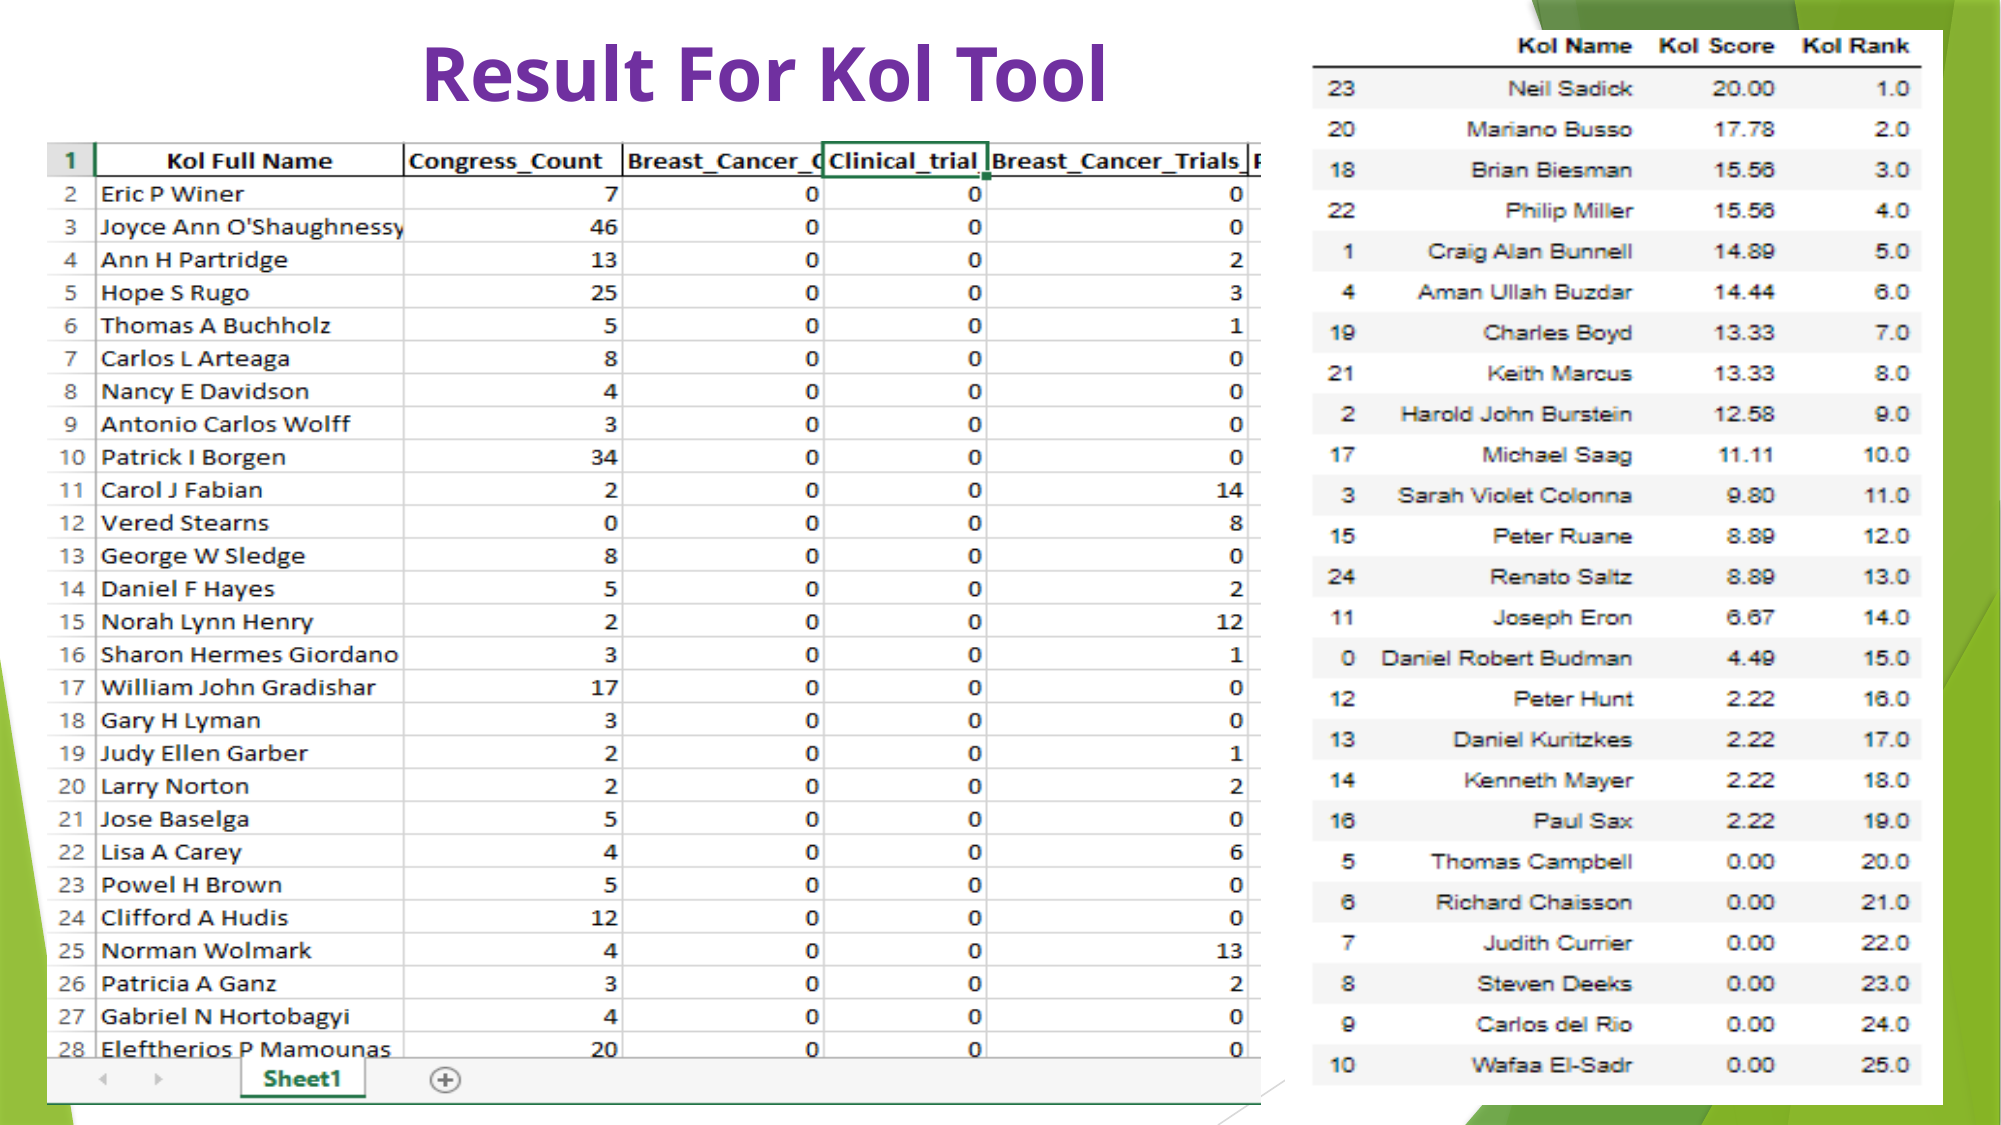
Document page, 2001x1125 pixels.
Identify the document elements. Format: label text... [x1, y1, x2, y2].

title Result For Kol Tool [402, 18, 1129, 140]
picture [46, 141, 1261, 1106]
picture [1284, 30, 1943, 1106]
